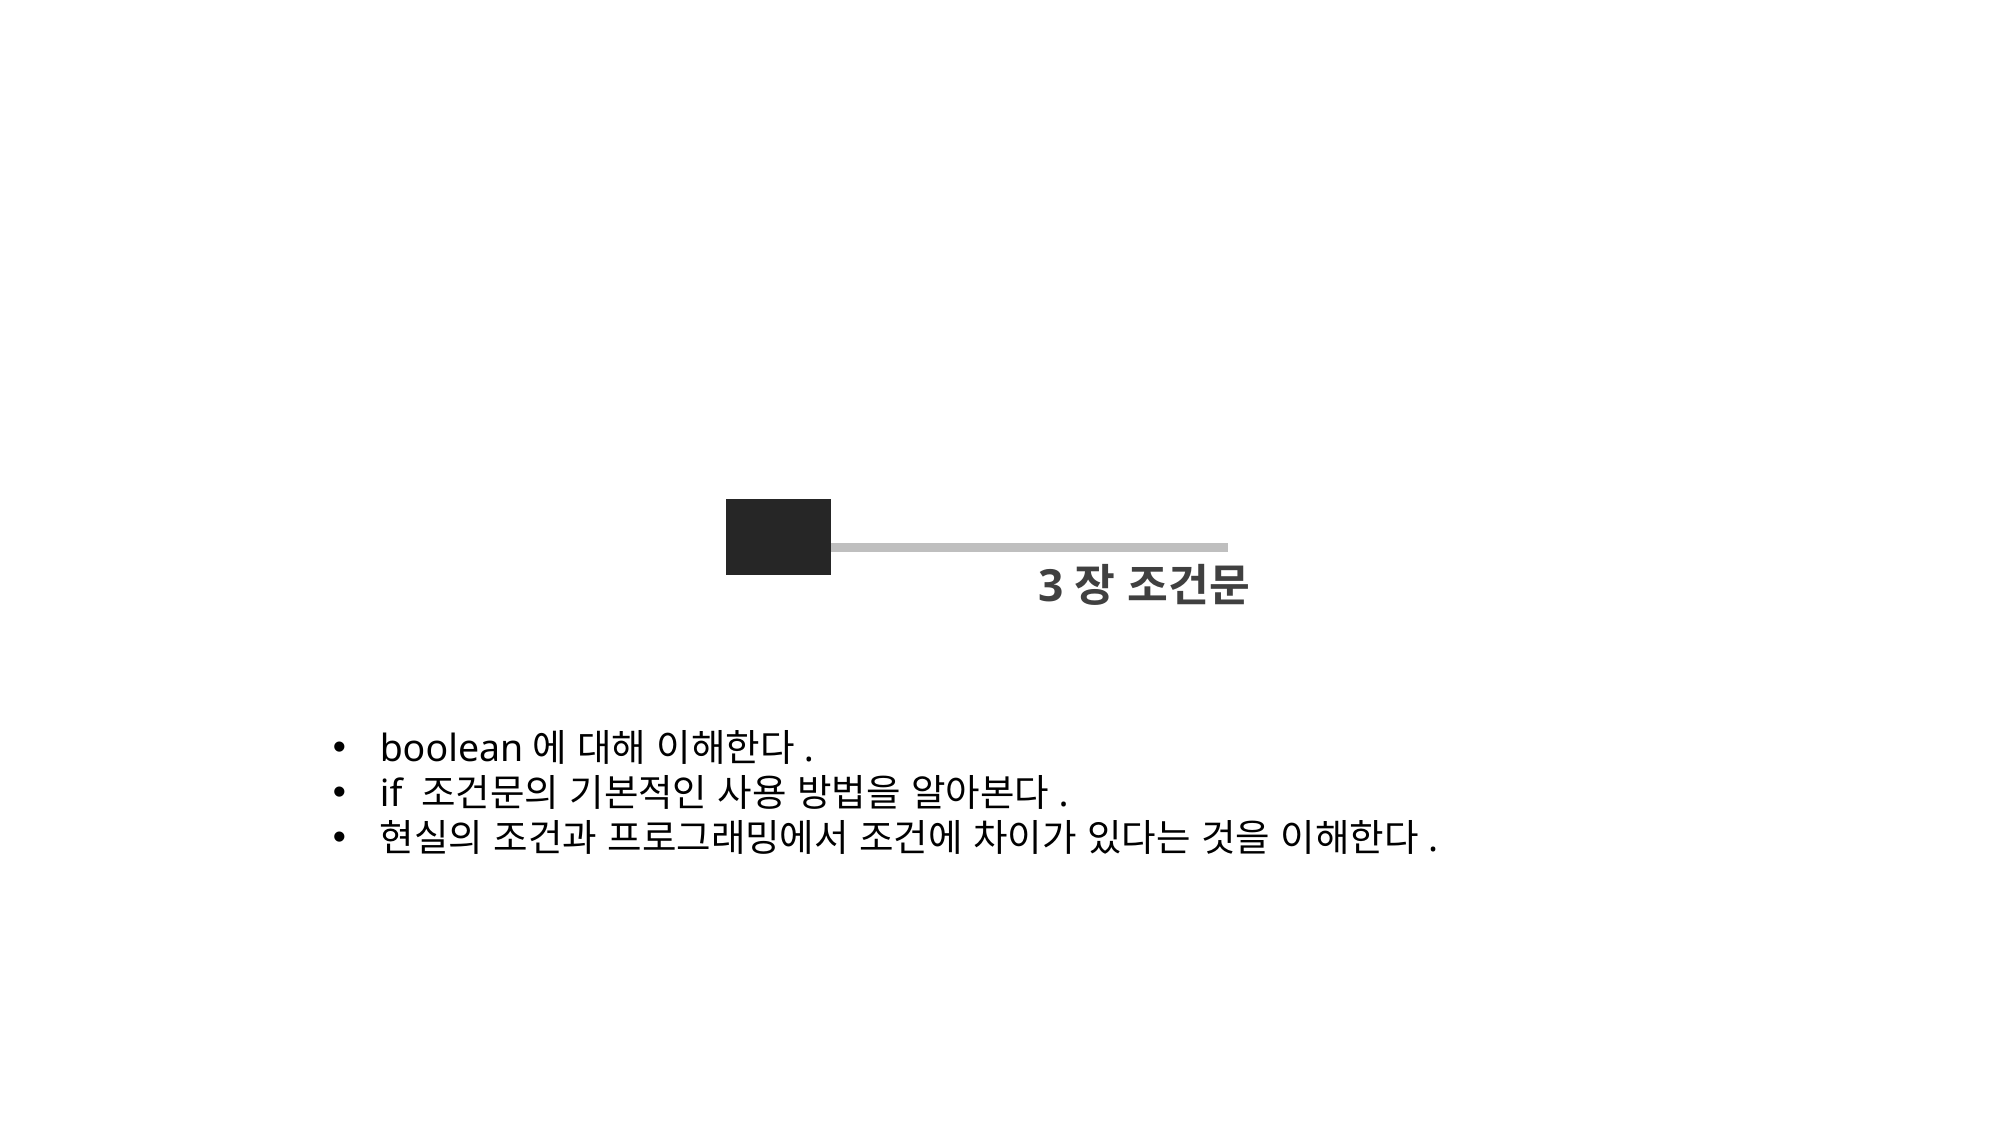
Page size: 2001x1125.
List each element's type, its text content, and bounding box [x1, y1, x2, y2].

text_box 3장 조건문 [1023, 550, 1680, 619]
text_box boolean에 대해 이해한다. if 조건문의 기본적인 사용 방법을 알아본다. 현실의 조건과 프로그래밍에서 조건에 차이가 있다는 것을 이해한다. [318, 716, 1729, 867]
text_box 02 [726, 499, 831, 575]
